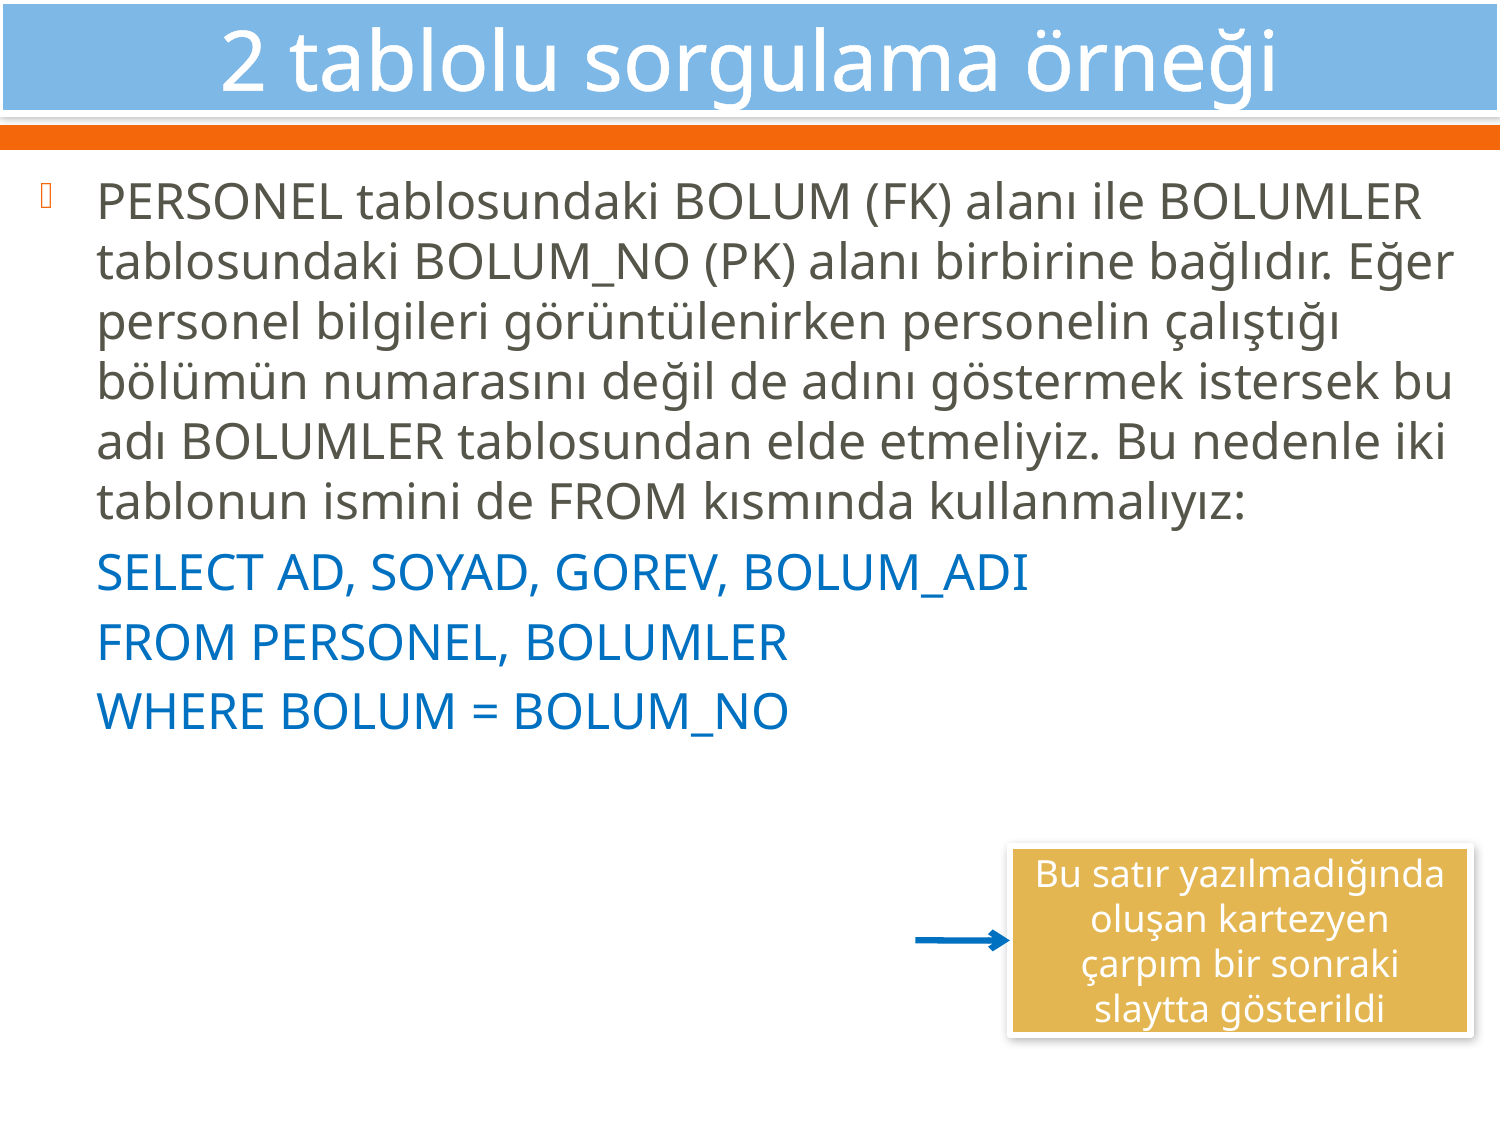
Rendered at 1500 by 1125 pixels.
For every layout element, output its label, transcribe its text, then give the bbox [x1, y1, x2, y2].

title 2 tablolu sorgulama örneği [0, 9, 1500, 105]
table_cell ÖZTÜRK [1002, 945, 1007, 1025]
text_box Bu satır yazılmadığında oluşan kartezyen çarpım bir sonraki slaytta gösterildi [1007, 843, 1474, 1038]
list PERSONEL tablosundaki BOLUM (FK) alanı ile BOLUMLER tablosundaki BOLUM_NO (PK) alanı birbirine bağlıdır. Eğer personel bilgileri görüntülenirken personelin çalıştığı bölümün numarasını değil de adını göstermek istersek bu adı BOLUMLER tablosundan elde etmeliyiz. Bu nedenle iki tablonun ismini de FROM kısmında kullanmalıyız: SELECT AD, SOYAD, GOREV, BOLUM_ADI FROM PERSONEL, BOLUMLER WHERE BOLUM = BOLUM_NO [24, 162, 1475, 1025]
